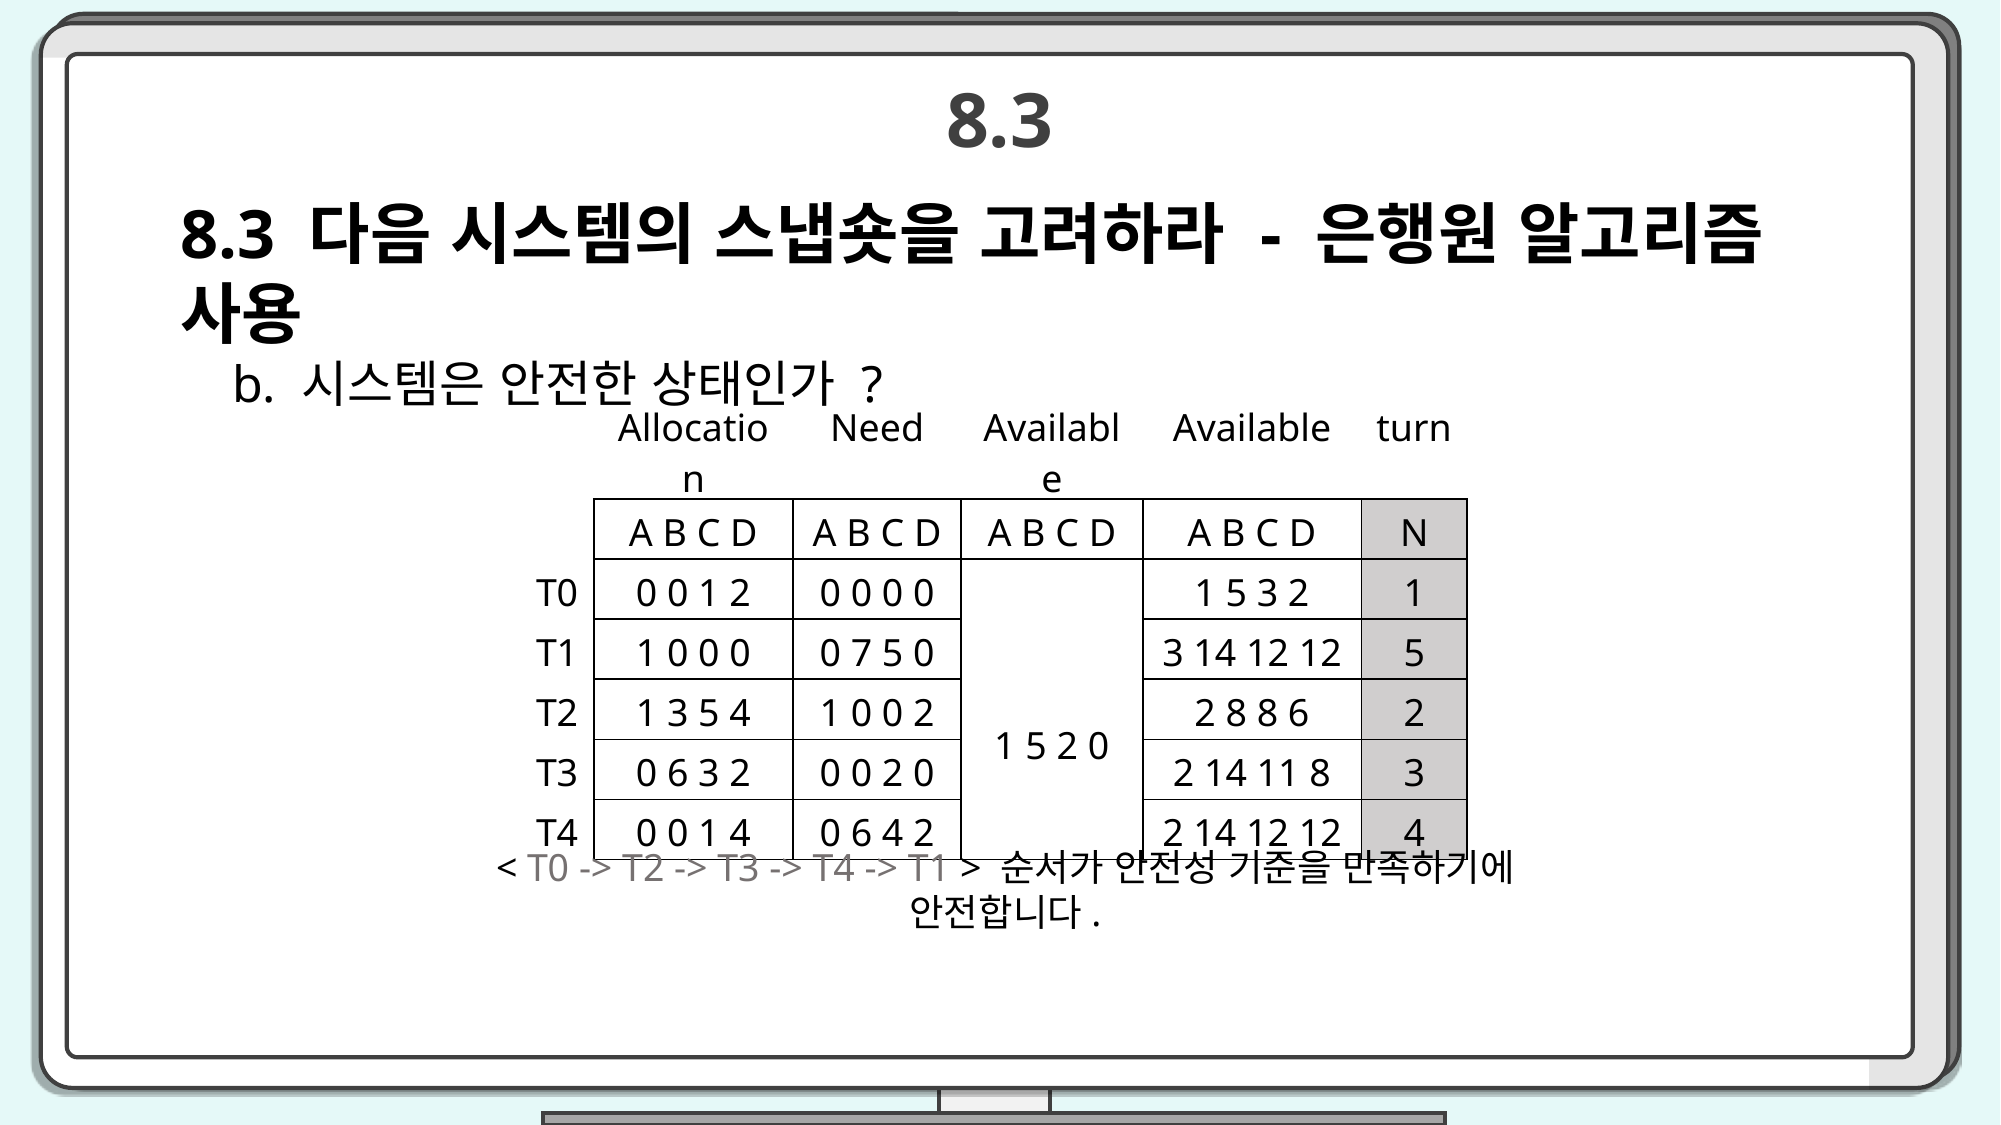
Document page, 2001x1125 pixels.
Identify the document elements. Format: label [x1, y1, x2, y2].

text_box [40, 13, 1960, 1125]
